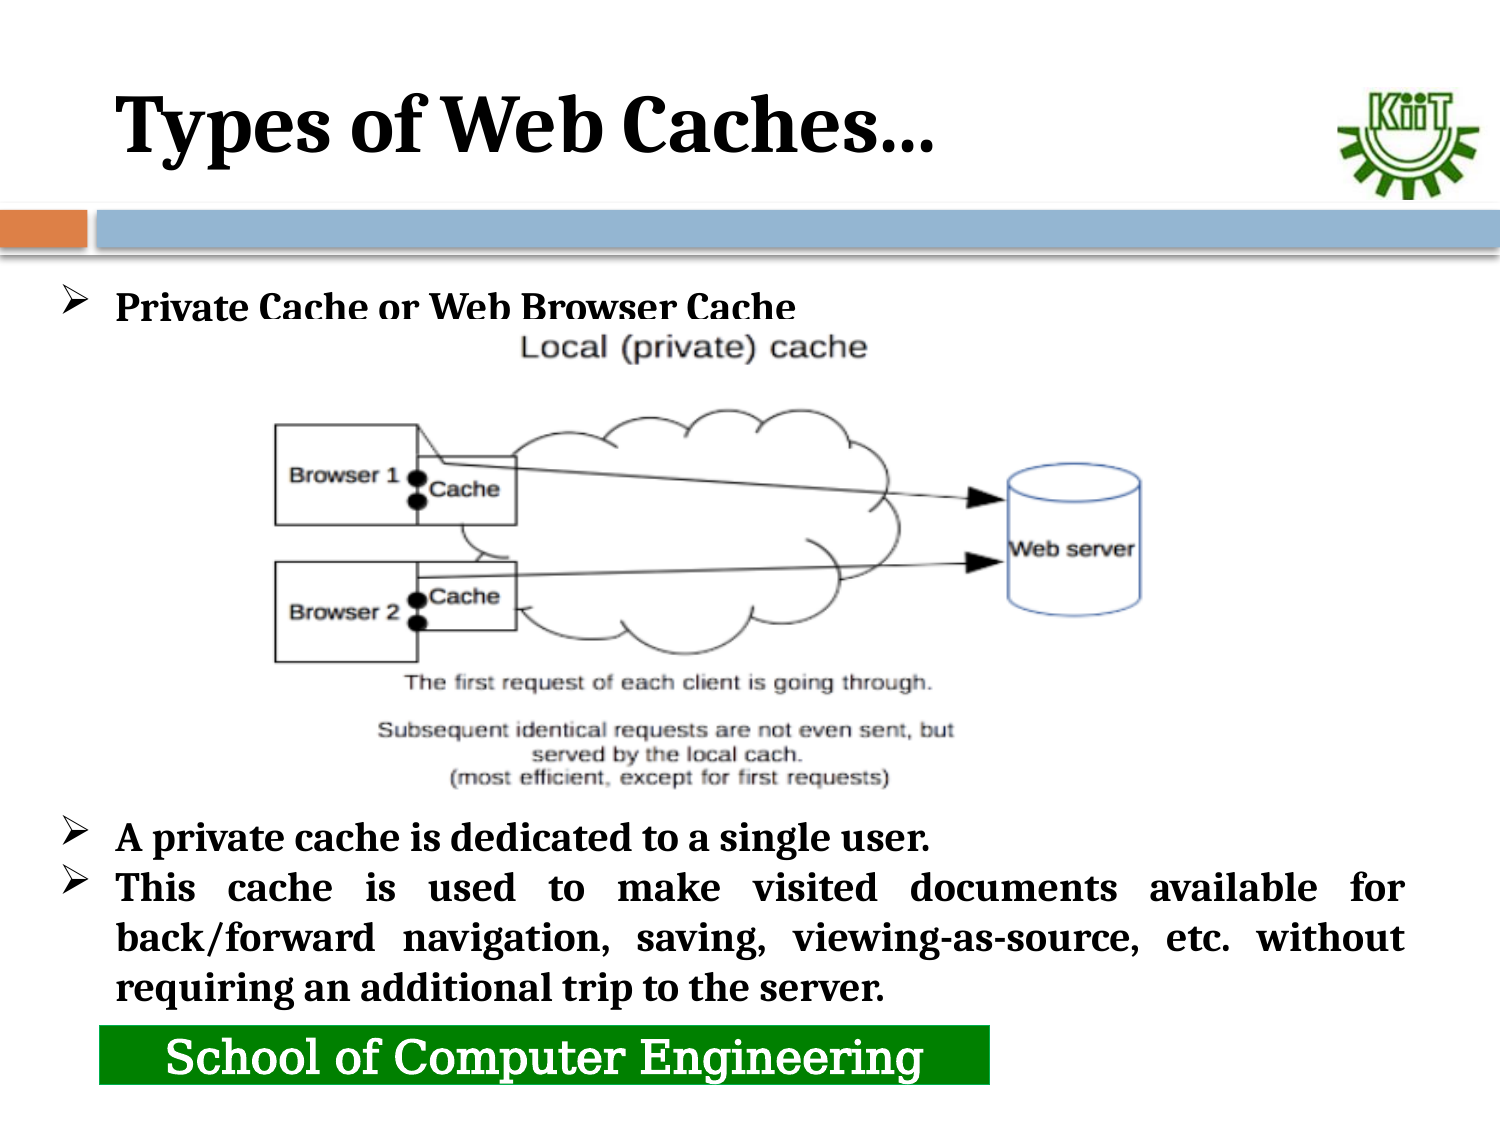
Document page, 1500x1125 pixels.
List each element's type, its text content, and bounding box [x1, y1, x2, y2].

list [247, 319, 1167, 805]
text_box Private Cache or Web Browser Cache A private cache is dedicated to a single user. This cache is used to make visited documents available for back/forward navigation, saving, viewing-as-source, etc. without requiring an additional trip to the server. [44, 272, 1421, 1125]
slide_number [0, 208, 88, 249]
title Types of Web Caches... [100, 37, 1439, 201]
picture [1337, 87, 1491, 201]
